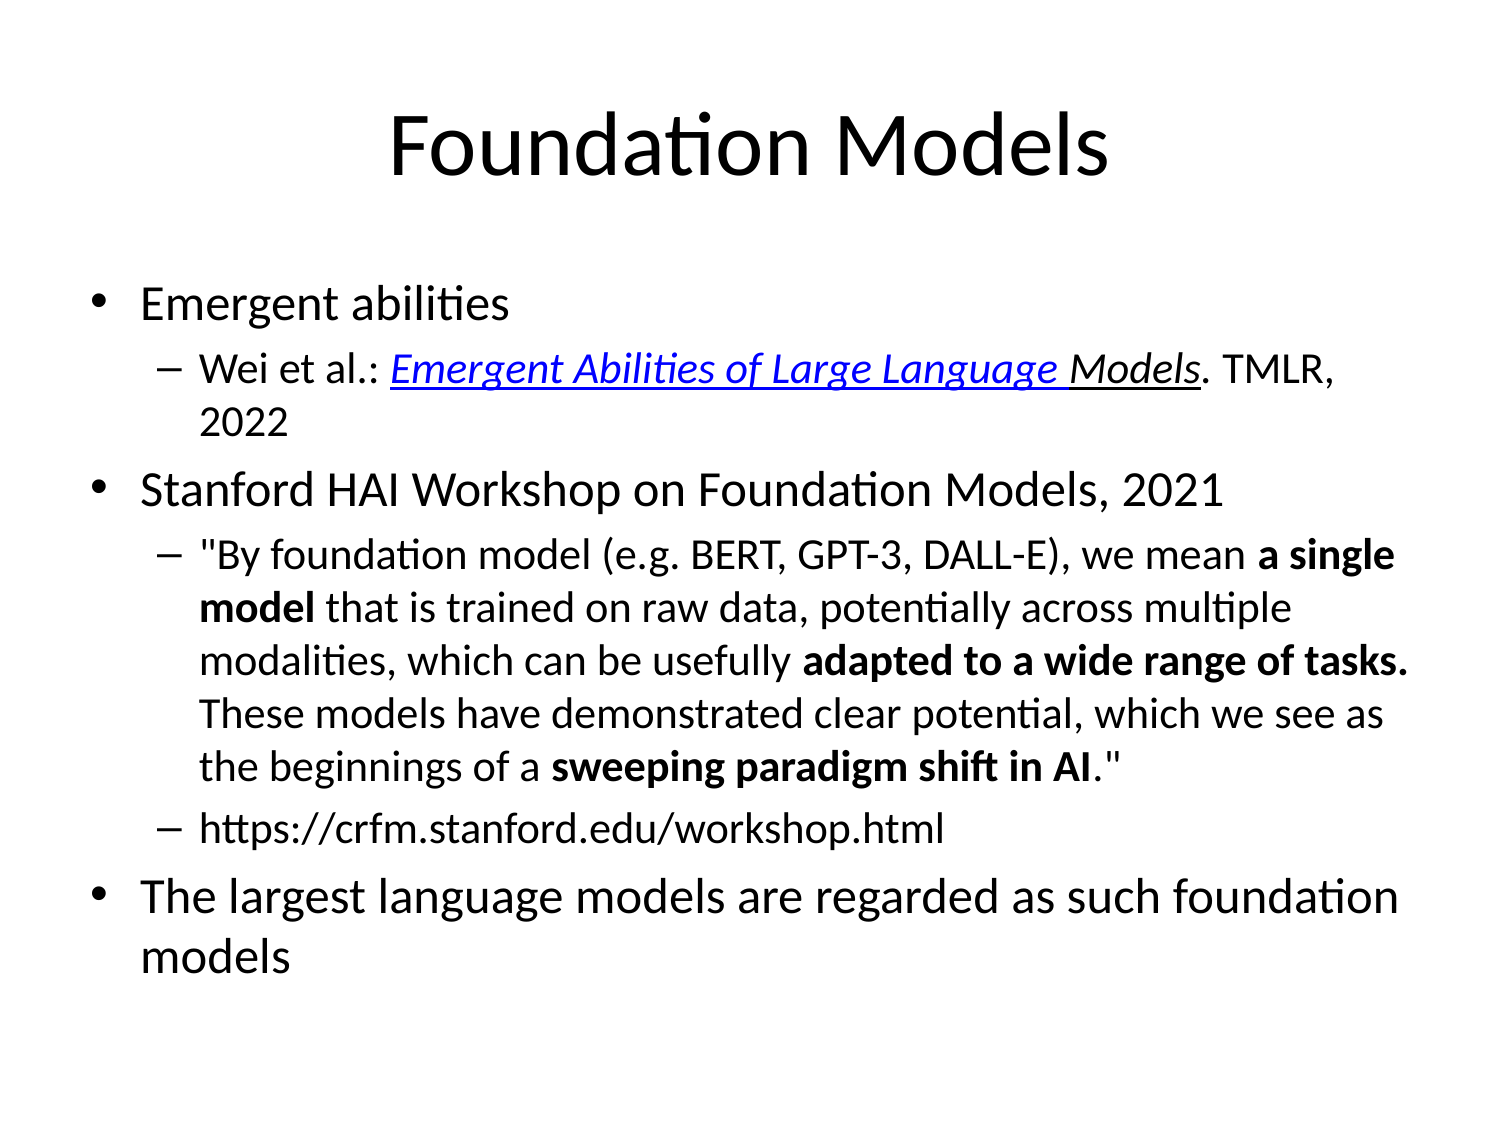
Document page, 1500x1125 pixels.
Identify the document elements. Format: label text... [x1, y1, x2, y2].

title Foundation Models [75, 45, 1425, 233]
list Emergent abilities Wei et al.: Emergent Abilities of Large Language Models. TMLR, 2022 Stanford HAI Workshop on Foundation Models, 2021 "By foundation model (e.g. BERT, GPT-3, DALL-E), we mean a single model that is trained on raw data, potentially across multiple modalities, which can be usefully adapted to a wide range of tasks. These models have demonstrated clear potential, which we see as the beginnings of a sweeping paradigm shift in AI." https://crfm.stanford.edu/workshop.html The largest language models are regarded as such foundation models [75, 262, 1425, 1005]
